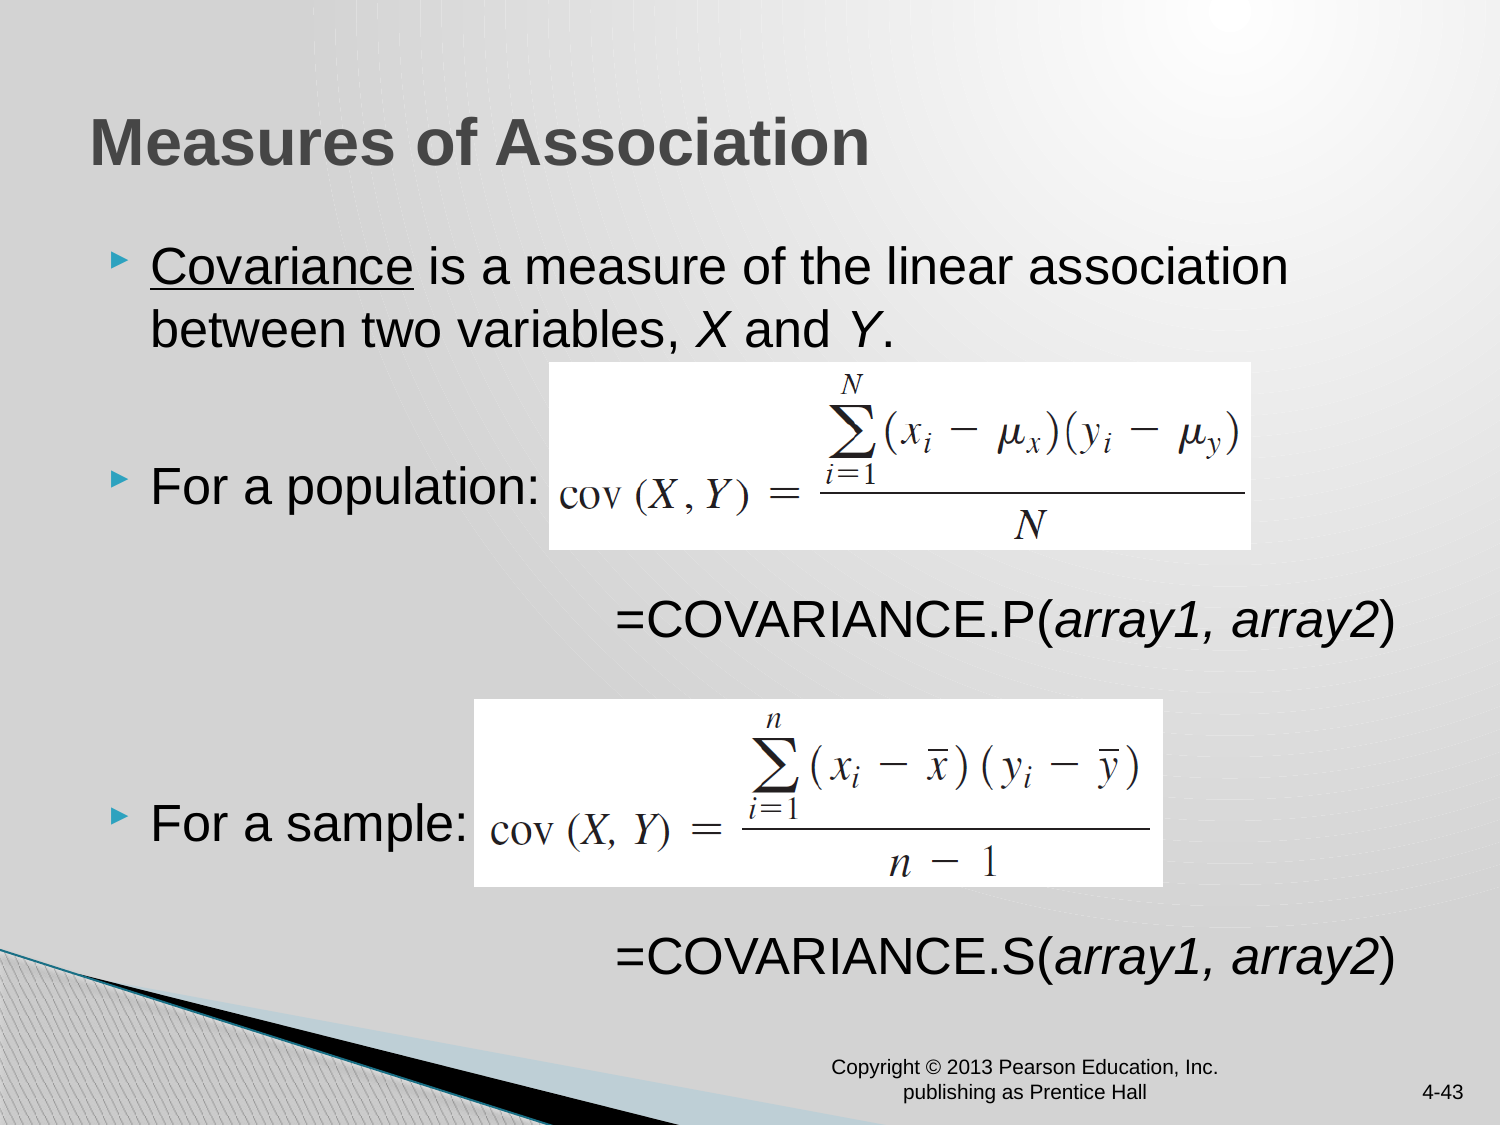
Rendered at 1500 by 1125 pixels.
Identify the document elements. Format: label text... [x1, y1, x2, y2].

picture [549, 362, 1251, 551]
footer Copyright © 2013 Pearson Education, Inc. publishing as Prentice Hall [812, 1051, 1238, 1112]
title Measures of Association [75, 45, 1425, 224]
slide_number 4-43 [1362, 1051, 1479, 1112]
picture [474, 699, 1163, 887]
list Covariance is a measure of the linear association between two variables, X and Y. For a population: =COVARIANCE.P(array1, array2) For a sample: =COVARIANCE.S(array1, array2) [74, 224, 1426, 1013]
